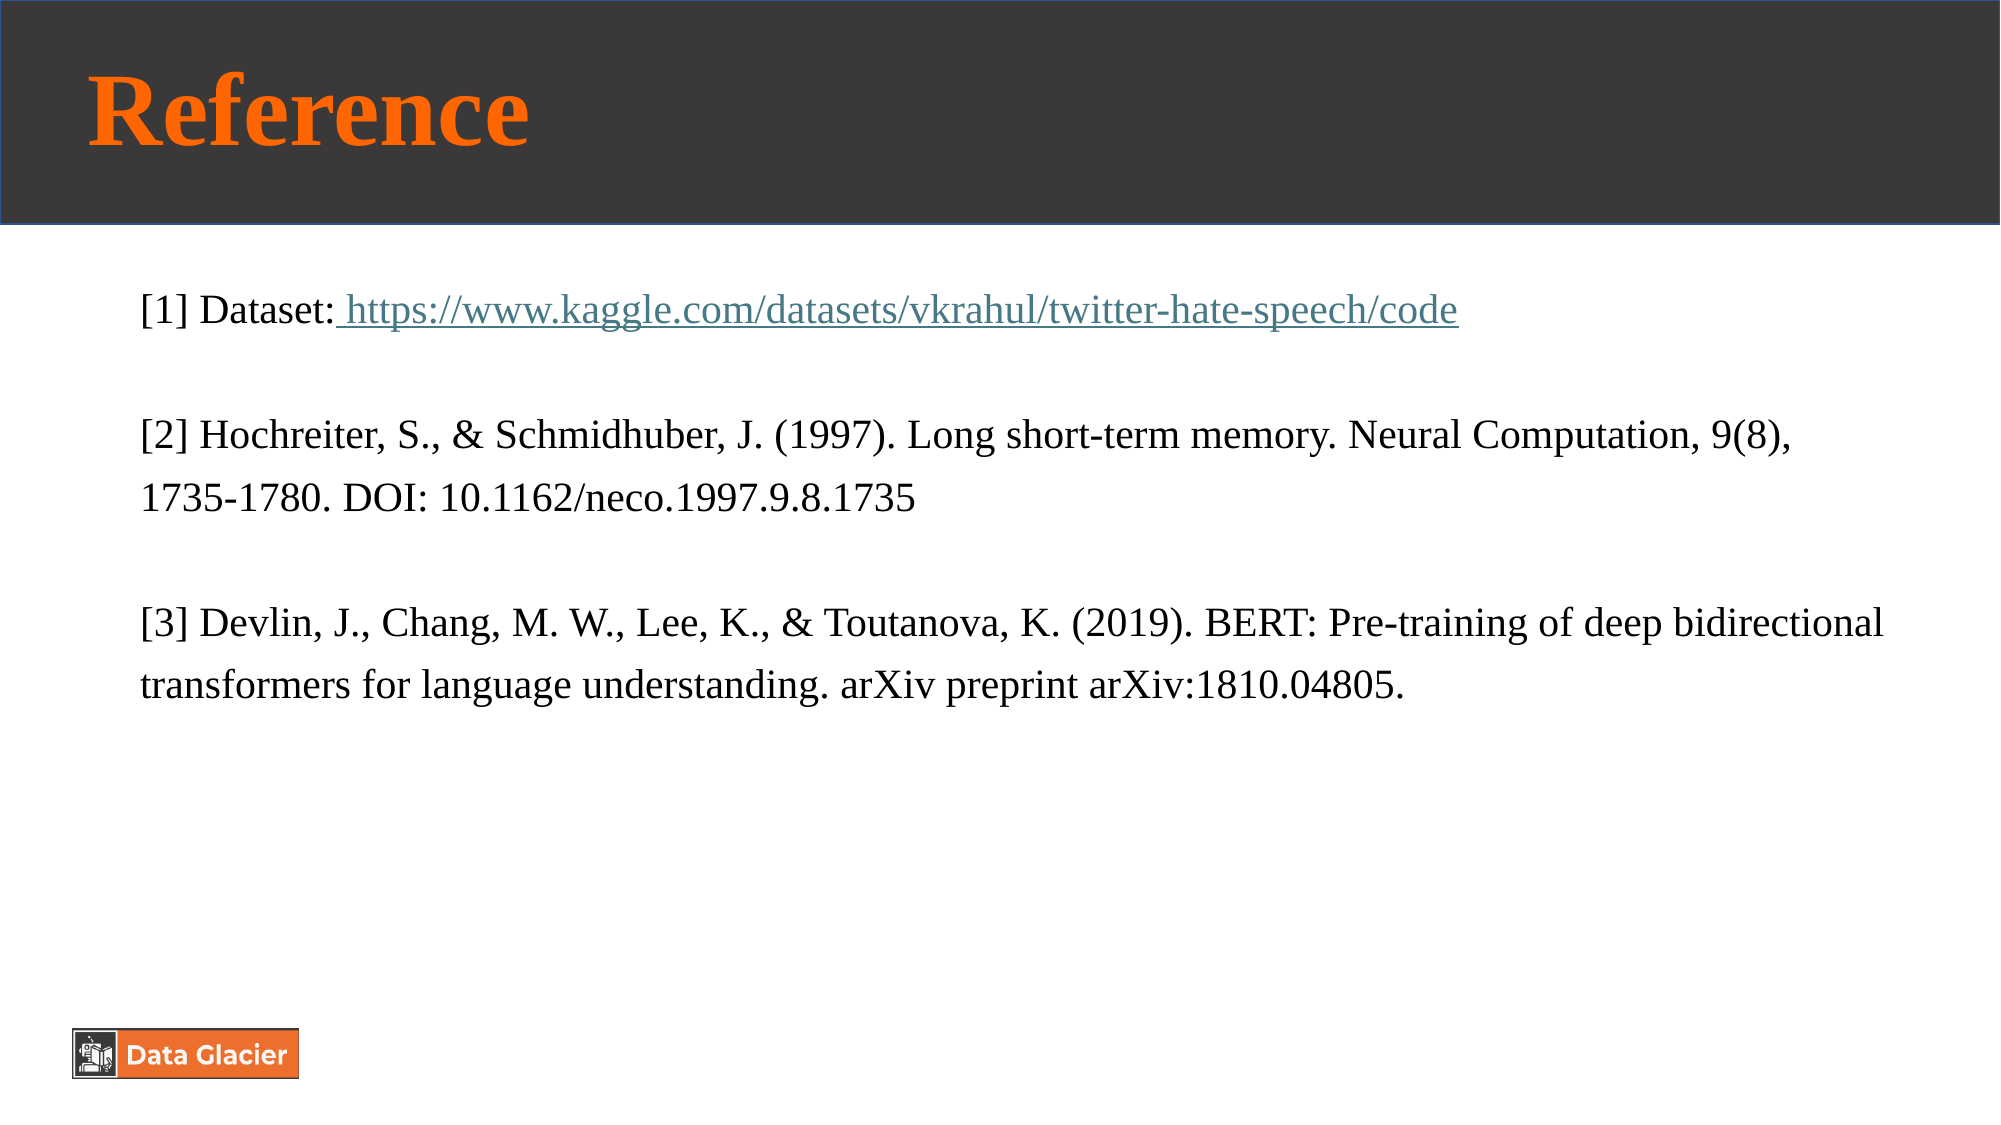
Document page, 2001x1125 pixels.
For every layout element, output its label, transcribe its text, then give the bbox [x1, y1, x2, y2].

picture [71, 1028, 300, 1079]
title Reference [72, 3, 1930, 221]
text_box [1] Dataset: https://www.kaggle.com/datasets/vkrahul/twitter-hate-speech/code [2] Hochreiter, S., & Schmidhuber, J. (1997). Long short-term memory. Neural Computation, 9(8), 1735-1780. DOI: 10.1162/neco.1997.9.8.1735 [3] Devlin, J., Chang, M. W., Lee, K., & Toutanova, K. (2019). BERT: Pre-training of deep bidirectional transformers for language understanding. arXiv preprint arXiv:1810.04805. [124, 262, 1902, 715]
text_box [0, 0, 2000, 224]
